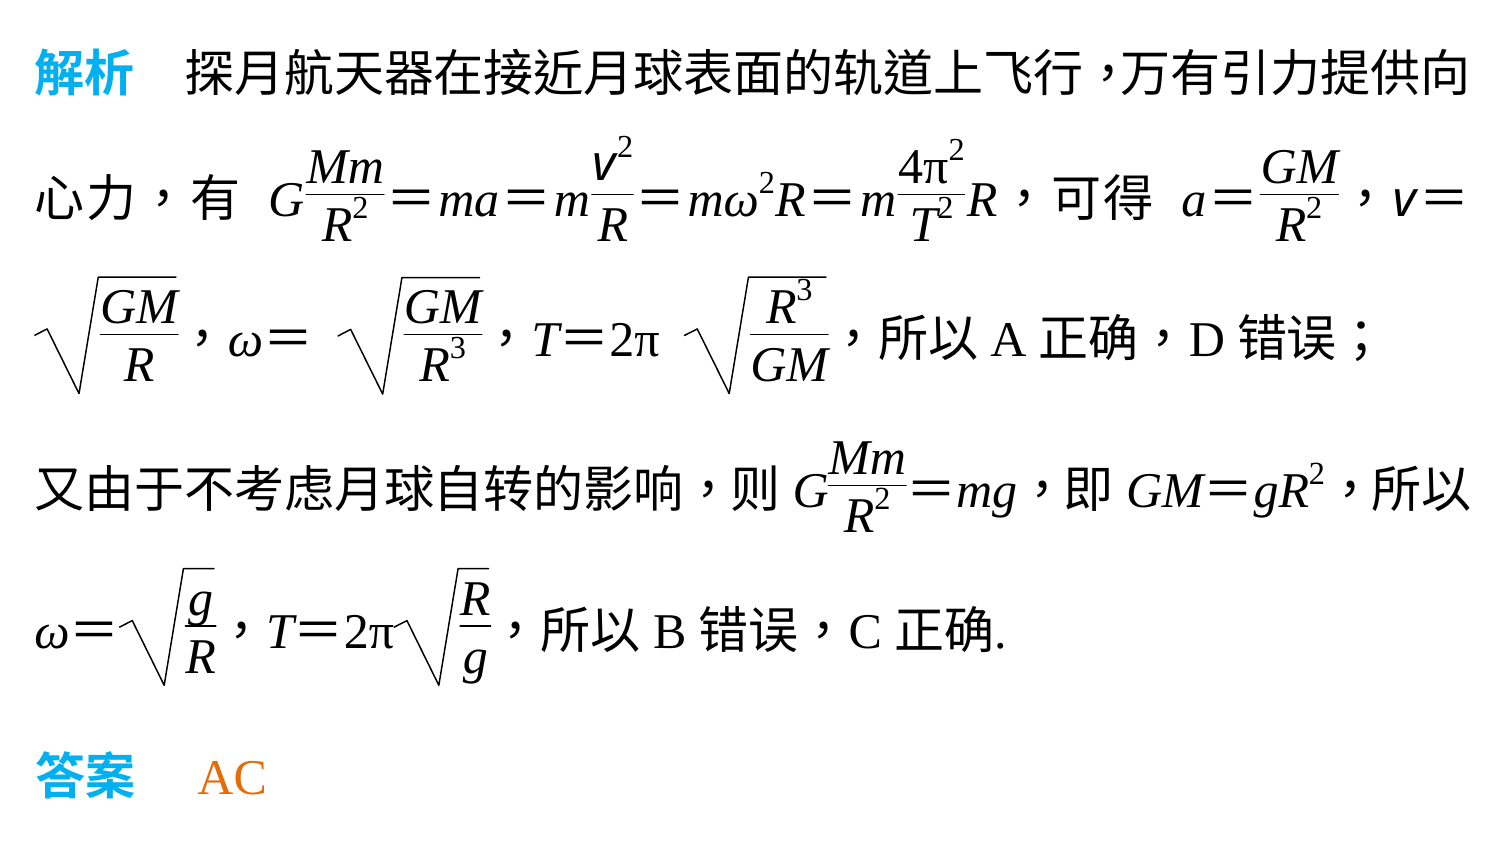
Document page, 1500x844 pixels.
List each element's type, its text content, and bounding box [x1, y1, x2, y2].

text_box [34, 428, 1473, 706]
text_box 答案 AC [20, 706, 1363, 812]
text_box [34, 29, 1471, 418]
